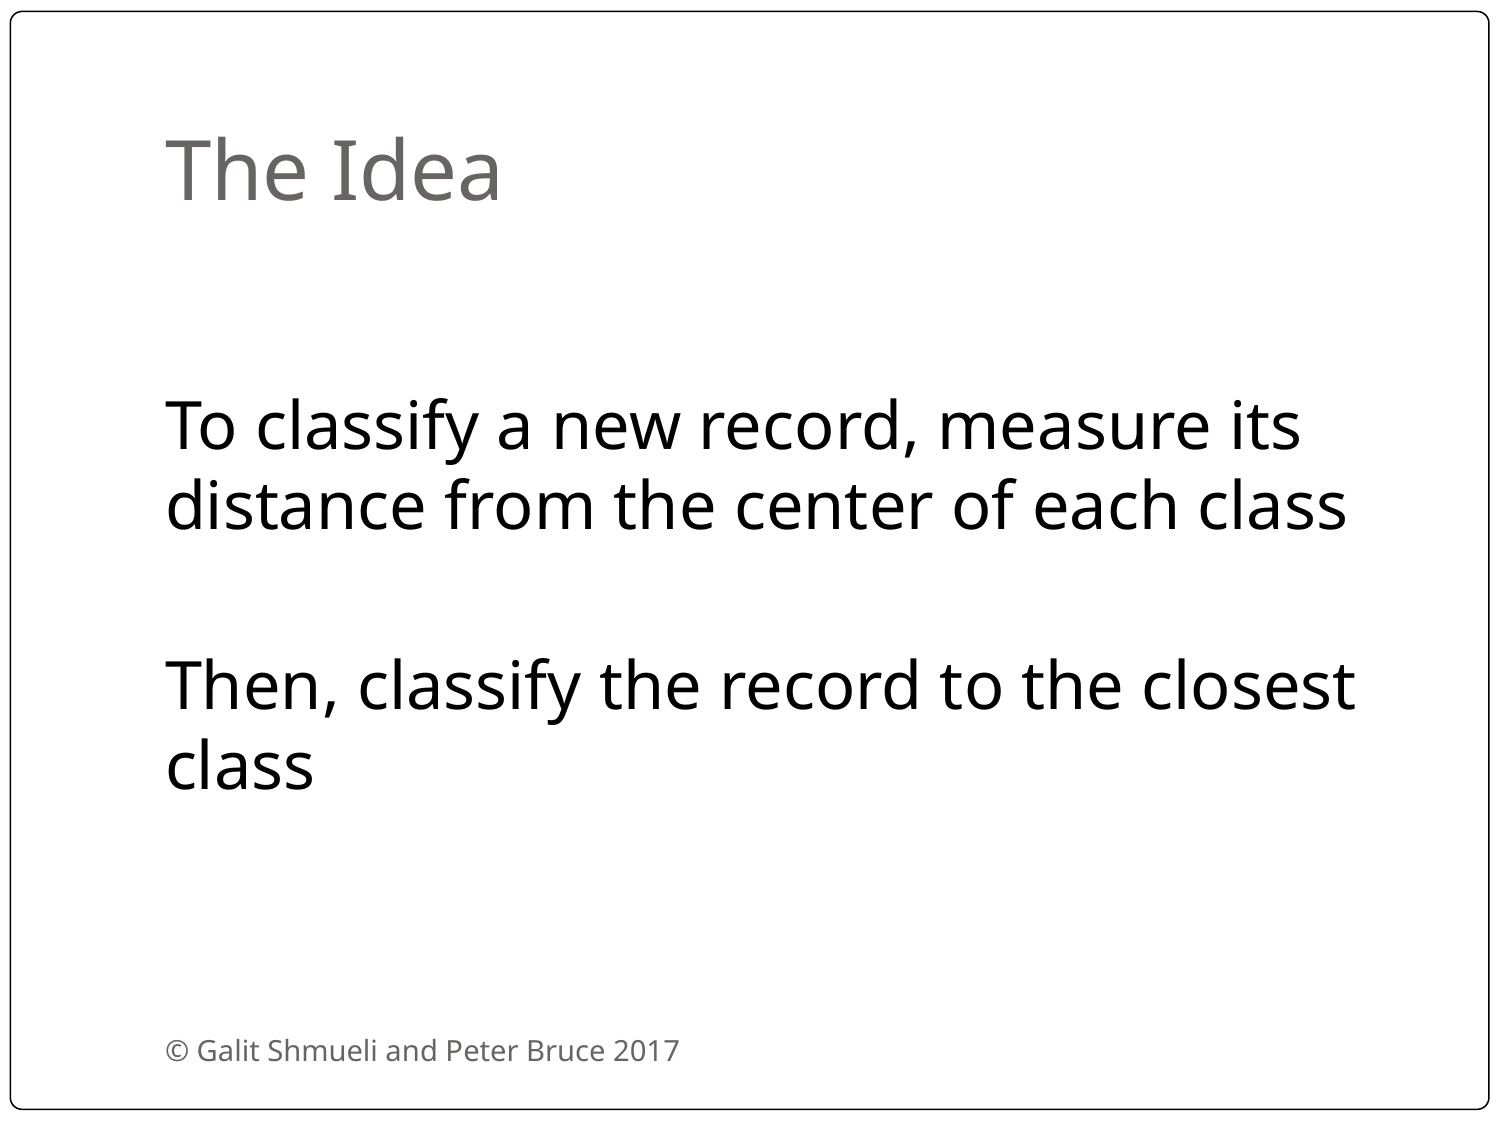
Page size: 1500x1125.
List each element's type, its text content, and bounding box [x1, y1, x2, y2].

text_box © Galit Shmueli and Peter Bruce 2017 [150, 1012, 800, 1088]
list To classify a new record, measure its distance from the center of each class Then, classify the record to the closest class [150, 375, 1425, 988]
title The Idea [150, 45, 1425, 233]
